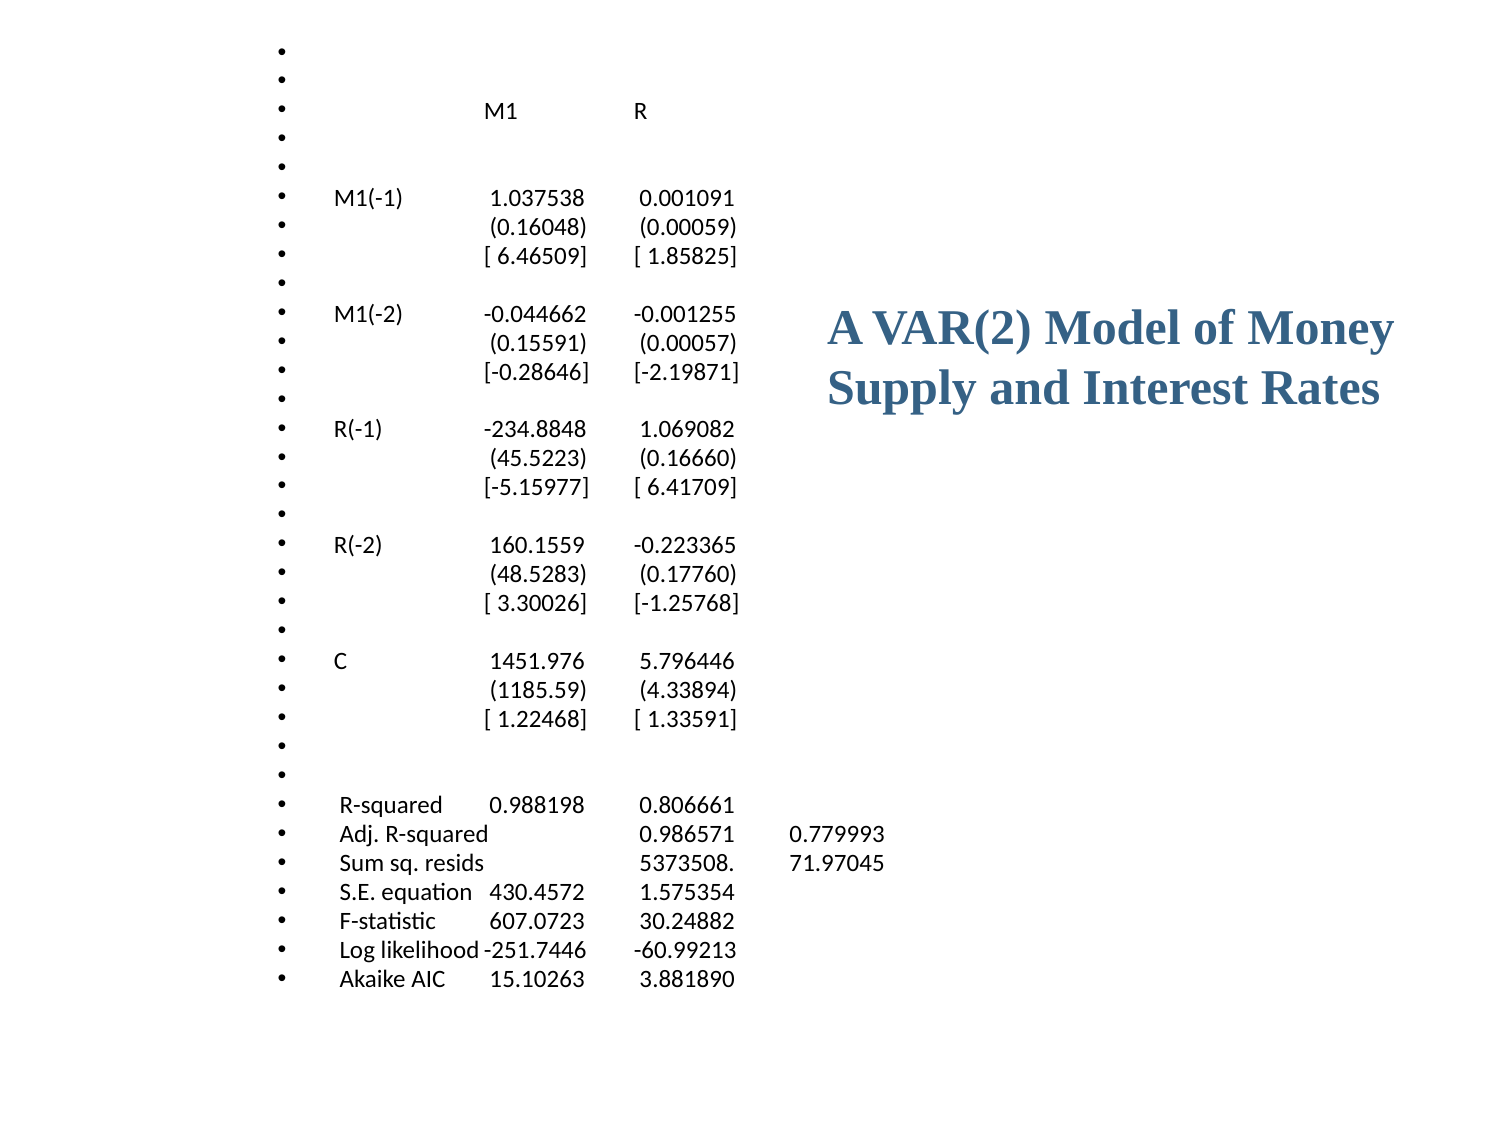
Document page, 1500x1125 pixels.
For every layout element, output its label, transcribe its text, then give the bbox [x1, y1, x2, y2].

text_box A VAR(2) Model of Money Supply and Interest Rates [812, 287, 1475, 423]
list M1 R M1(-1) 1.037538 0.001091 (0.16048) (0.00059) [ 6.46509] [ 1.85825] M1(-2) -0.044662 -0.001255 (0.15591) (0.00057) [-0.28646] [-2.19871] R(-1) -234.8848 1.069082 (45.5223) (0.16660) [-5.15977] [ 6.41709] R(-2) 160.1559 -0.223365 (48.5283) (0.17760) [ 3.30026] [-1.25768] C 1451.976 5.796446 (1185.59) (4.33894) [ 1.22468] [ 1.33591] R-squared 0.988198 0.806661 Adj. R-squared 0.986571 0.779993 Sum sq. resids 5373508. 71.97045 S.E. equation 430.4572 1.575354 F-statistic 607.0723 30.24882 Log likelihood -251.7446 -60.99213 Akaike AIC 15.10263 3.881890 [262, 0, 1463, 1125]
